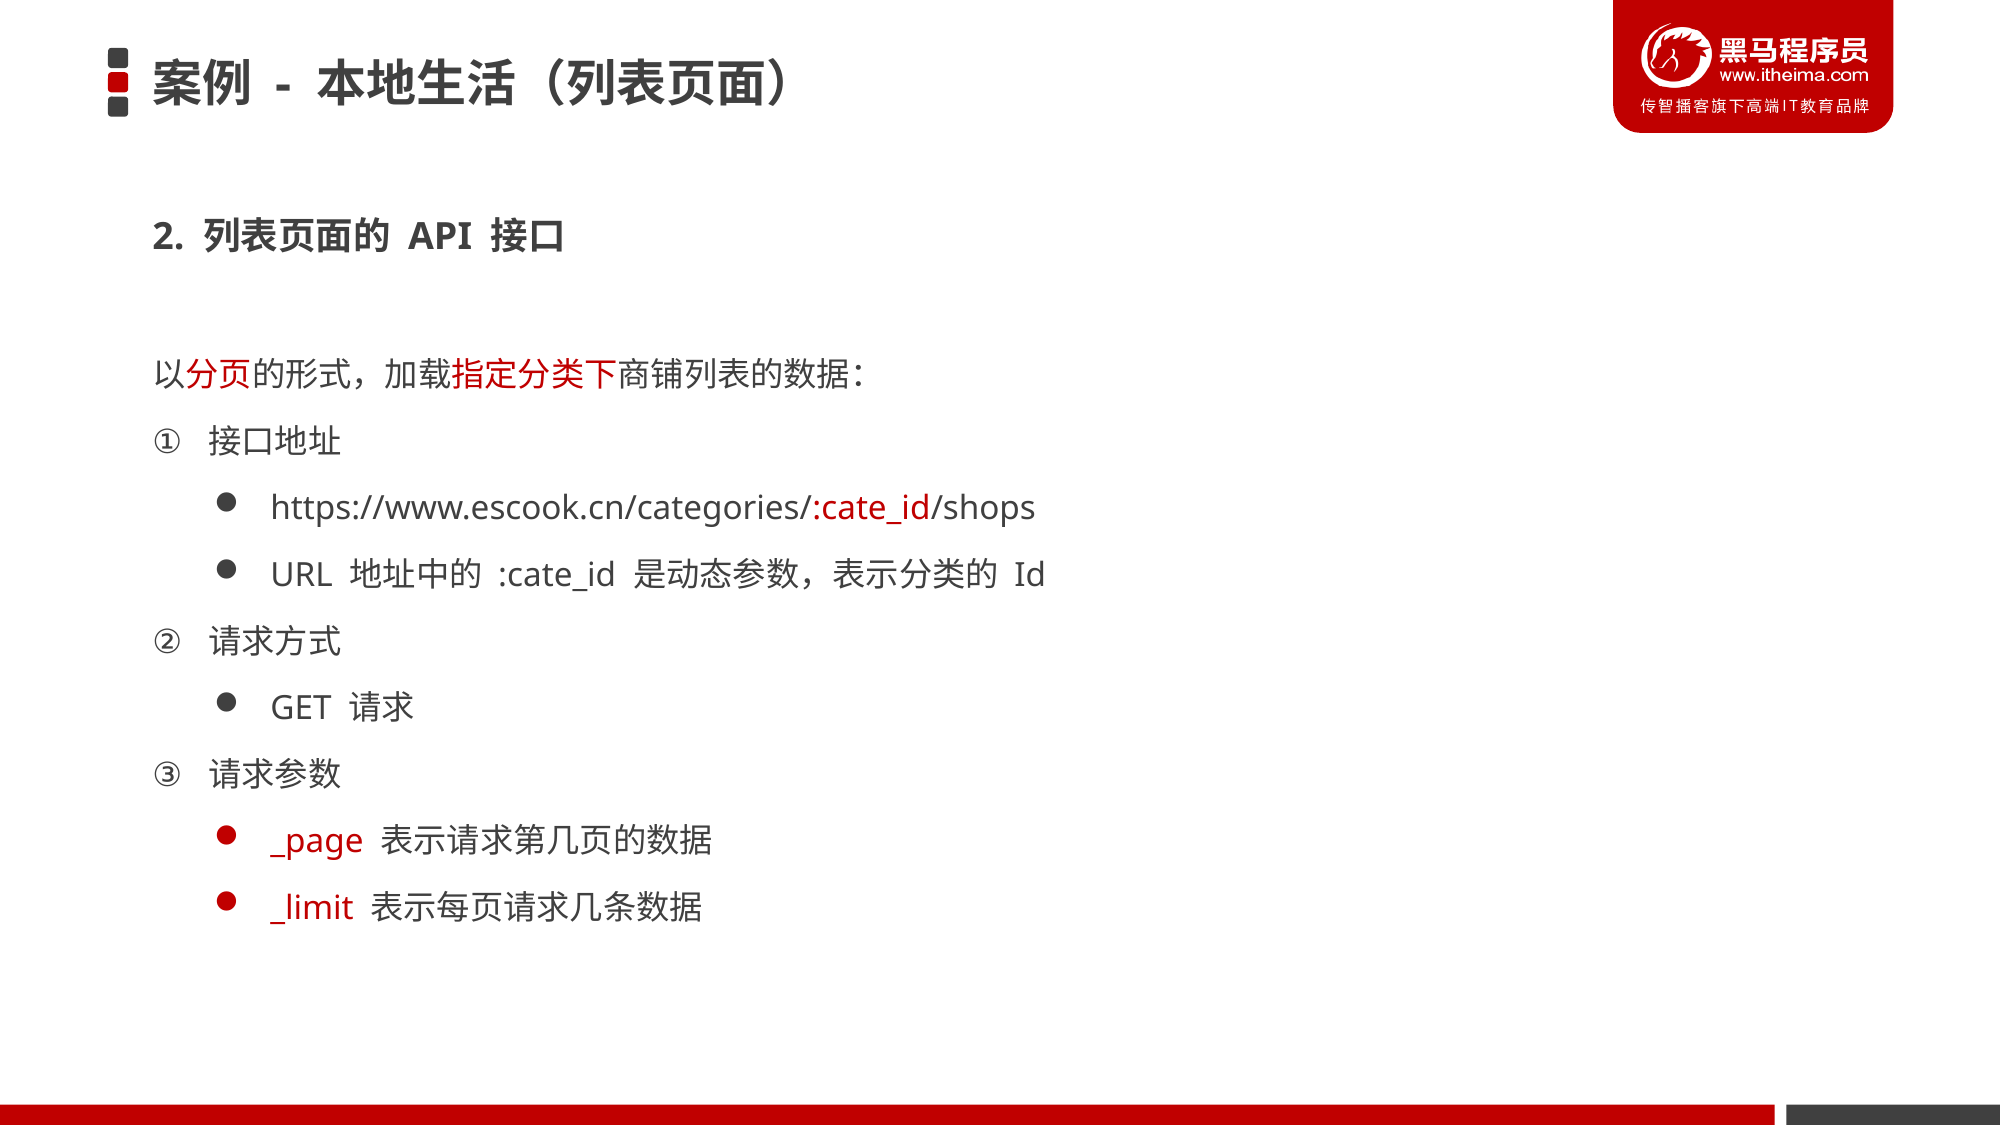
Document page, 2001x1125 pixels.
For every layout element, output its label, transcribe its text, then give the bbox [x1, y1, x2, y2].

title 案例 - 本地生活（列表页面） [137, 38, 1577, 124]
list 2. 列表页面的 API 接口 [137, 192, 1753, 277]
list 以分页的形式，加载指定分类下商铺列表的数据： 接口地址 https://www.escook.cn/categories/:cate_id/shops URL 地址中的 :cate_id 是动态参数，表示分类的 Id 请求方式 GET 请求 请求参数 _page 表示请求第几页的数据 _limit 表示每页请求几条数据 [137, 326, 1753, 1019]
picture [1616, 11, 1894, 125]
